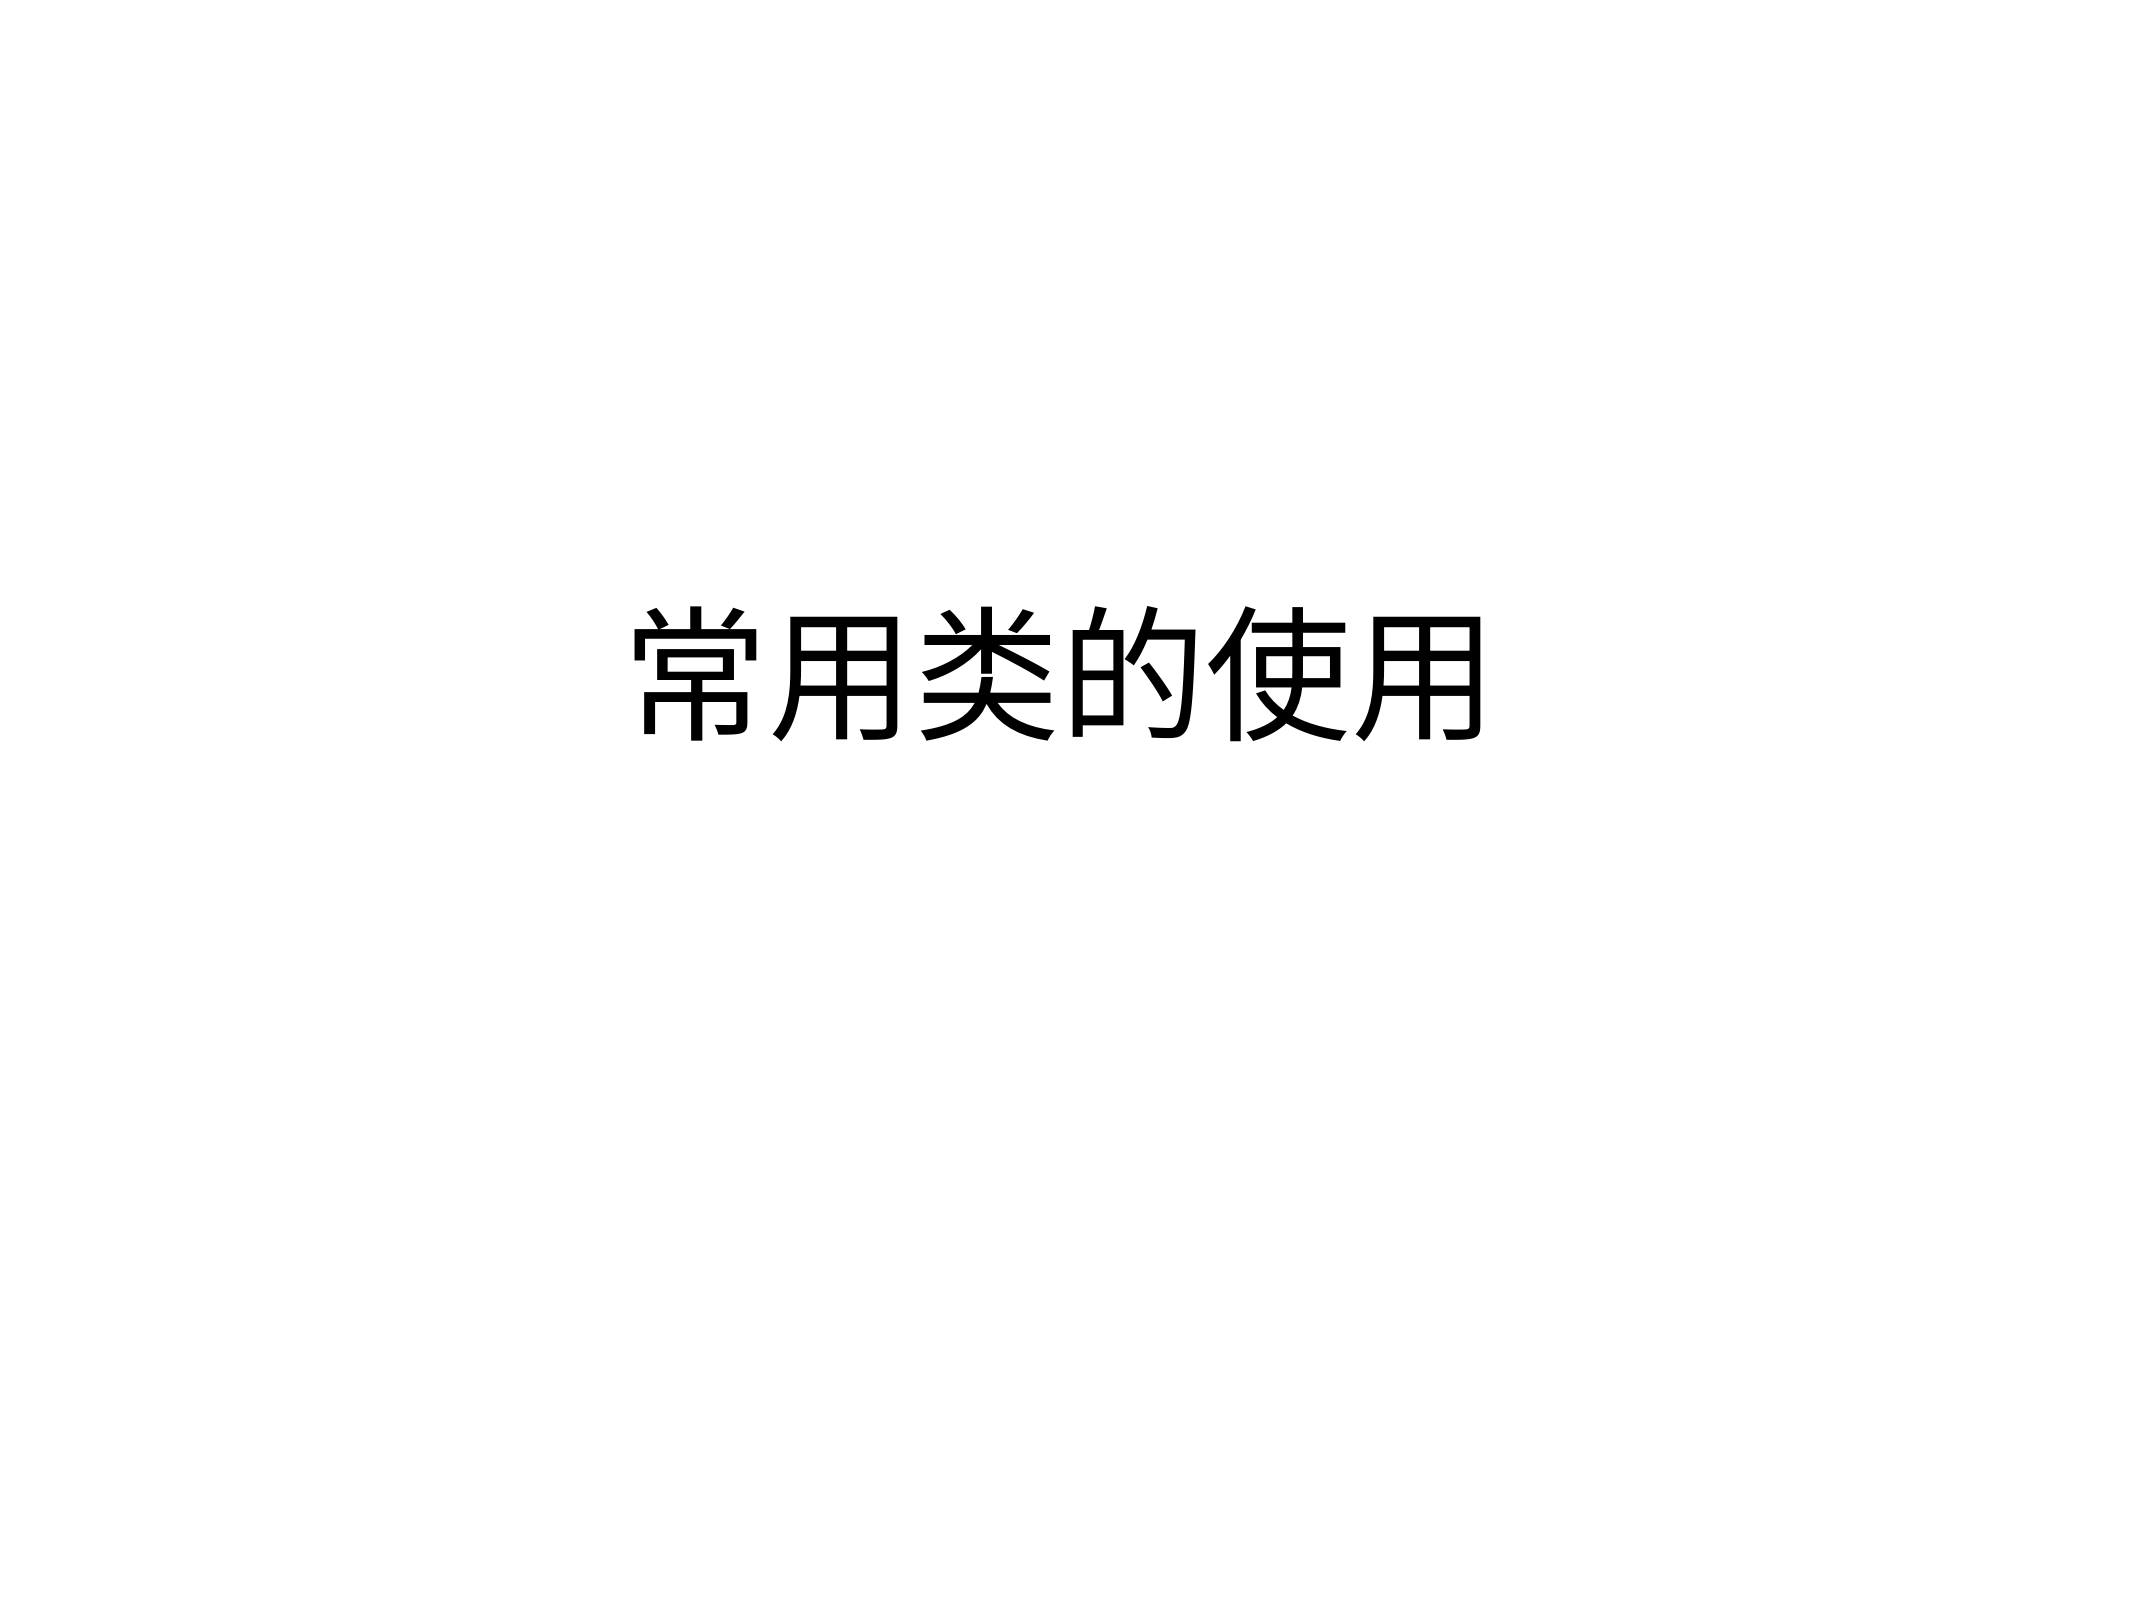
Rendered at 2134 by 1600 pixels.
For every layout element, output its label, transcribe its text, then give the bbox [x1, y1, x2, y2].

title 常用类的使用 [259, 342, 1861, 762]
